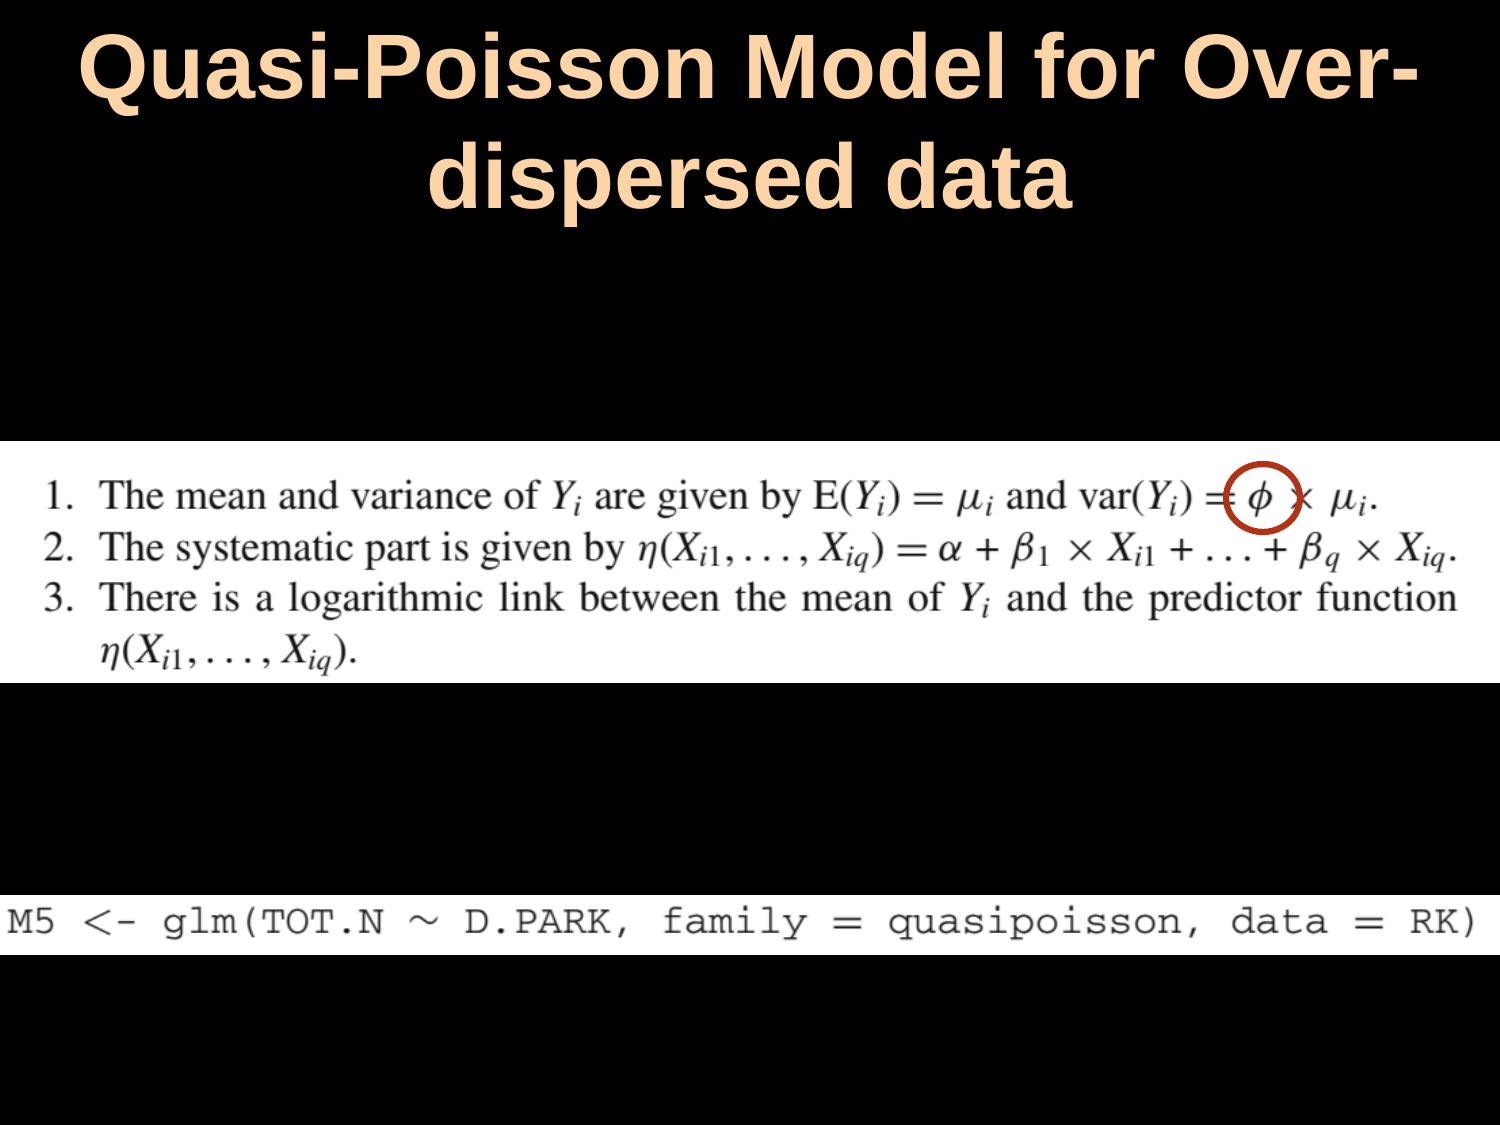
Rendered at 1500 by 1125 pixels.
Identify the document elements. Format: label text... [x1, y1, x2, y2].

picture [0, 441, 1500, 684]
picture [0, 895, 1500, 955]
text_box Quasi-Poisson Model for Over-dispersed data [0, 0, 1500, 235]
